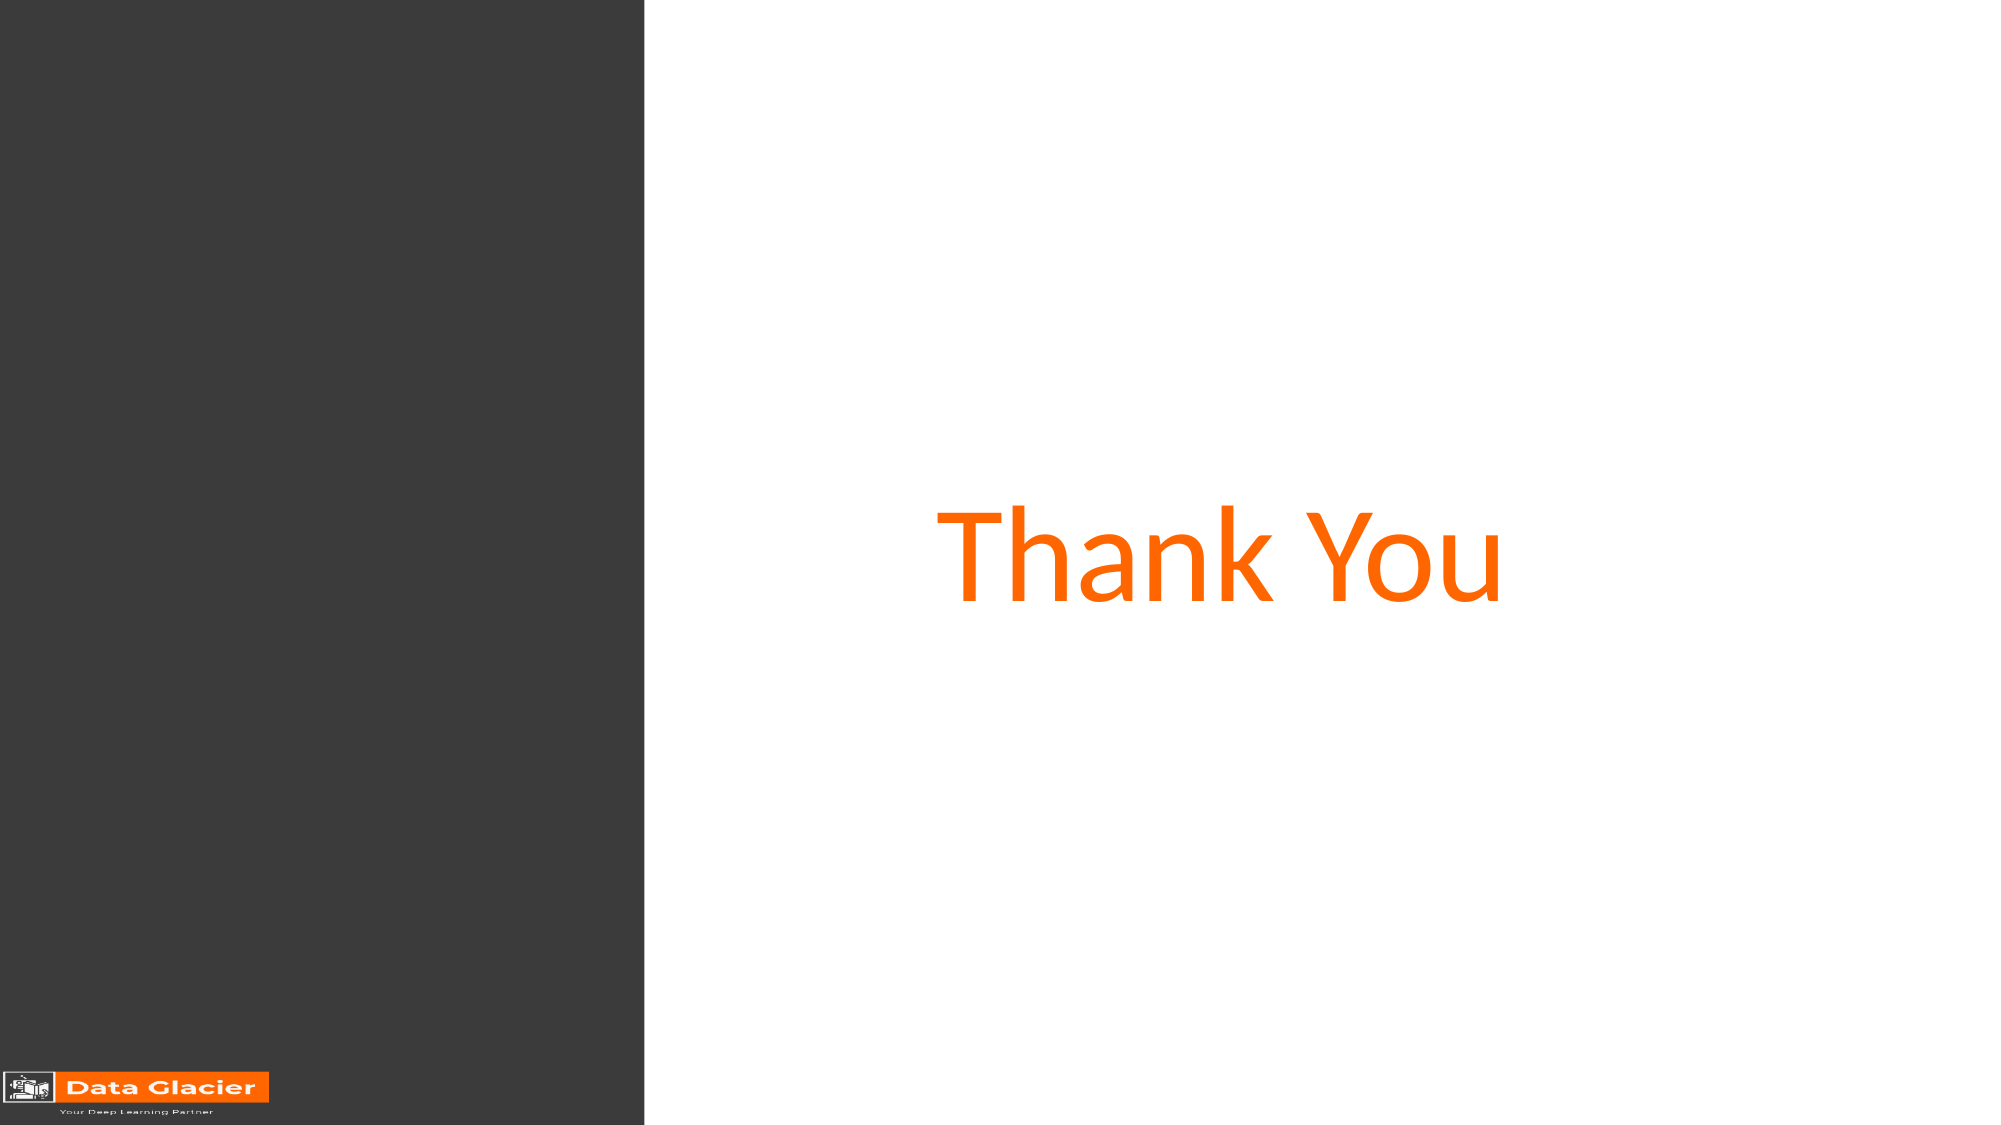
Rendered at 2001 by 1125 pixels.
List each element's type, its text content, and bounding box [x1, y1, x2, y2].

picture [0, 1011, 272, 1125]
subtitle Thank You [766, 475, 1679, 747]
title [0, 0, 645, 1125]
